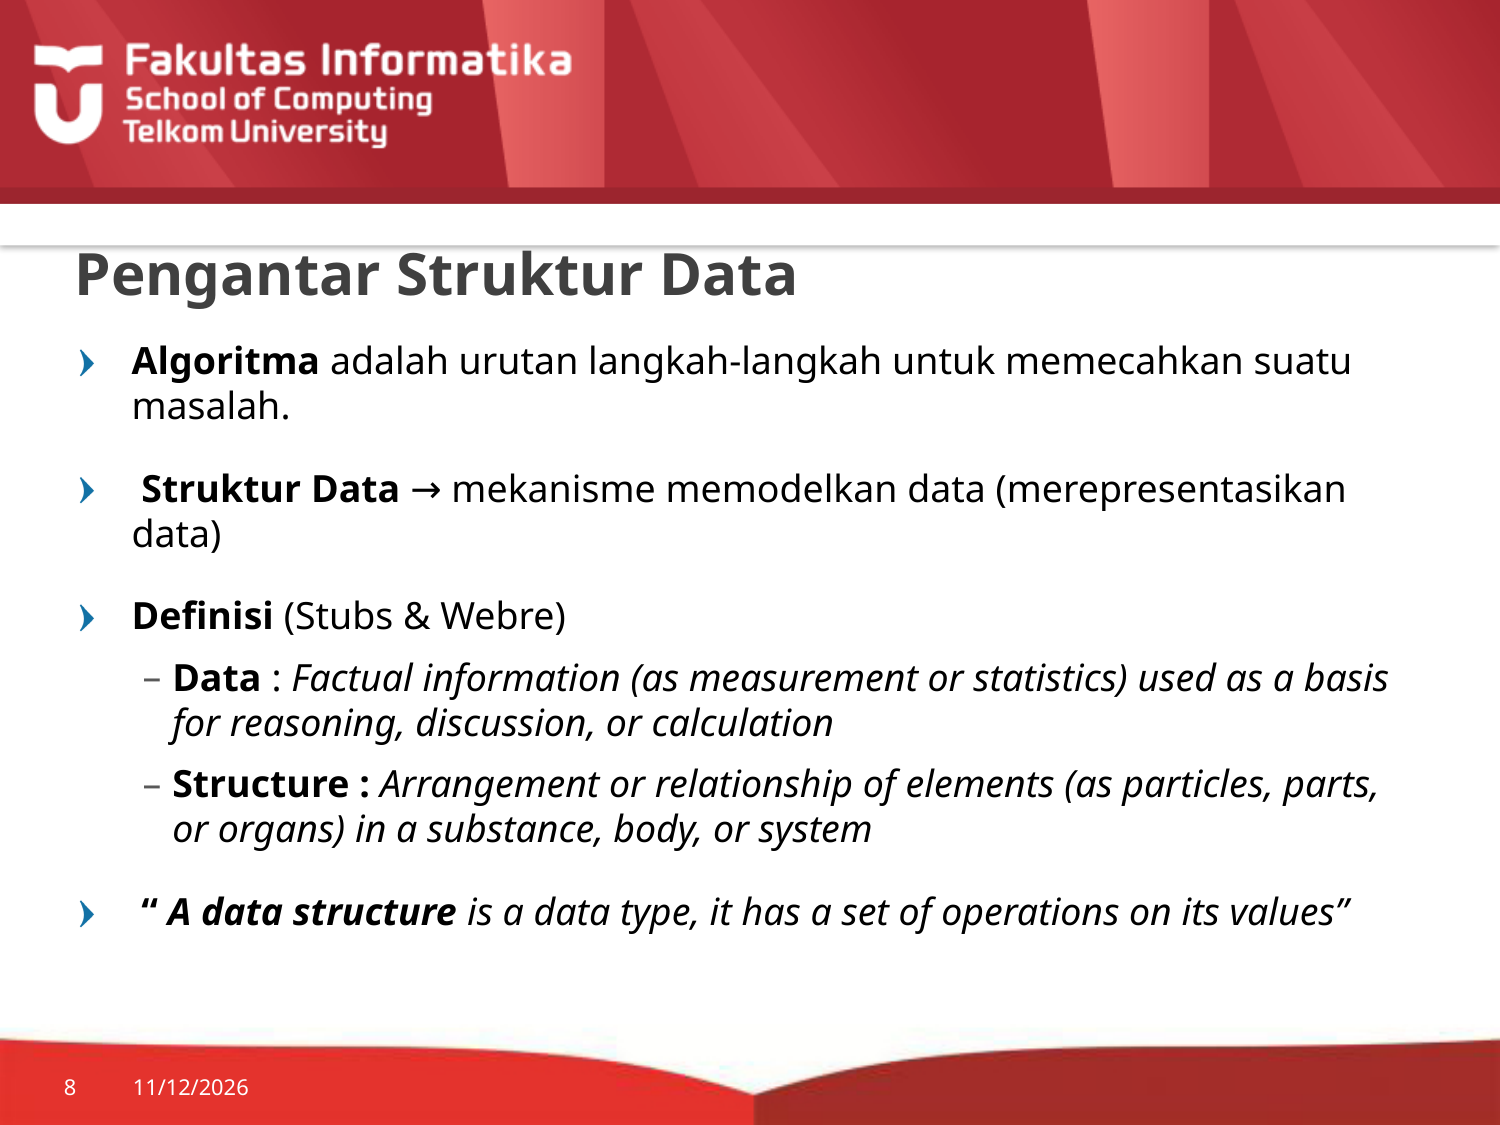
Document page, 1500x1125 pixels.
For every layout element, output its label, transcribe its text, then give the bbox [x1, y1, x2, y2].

list Algoritma adalah urutan langkah-langkah untuk memecahkan suatu masalah. Struktur Data → mekanisme memodelkan data (merepresentasikan data) Definisi (Stubs & Webre) Data : Factual information (as measurement or statistics) used as a basis for reasoning, discussion, or calculation Structure : Arrangement or relationship of elements (as particles, parts, or organs) in a substance, body, or system “ A data structure is a data type, it has a set of operations on its values” [60, 329, 1426, 990]
picture [75, 341, 97, 378]
picture [75, 892, 97, 929]
picture [0, 0, 1500, 203]
picture [0, 1024, 1500, 1125]
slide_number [132, 1058, 403, 1119]
slide_number 8 [63, 1058, 123, 1119]
picture [75, 596, 97, 633]
picture [75, 469, 97, 505]
title Pengantar Struktur Data [59, 219, 1426, 325]
